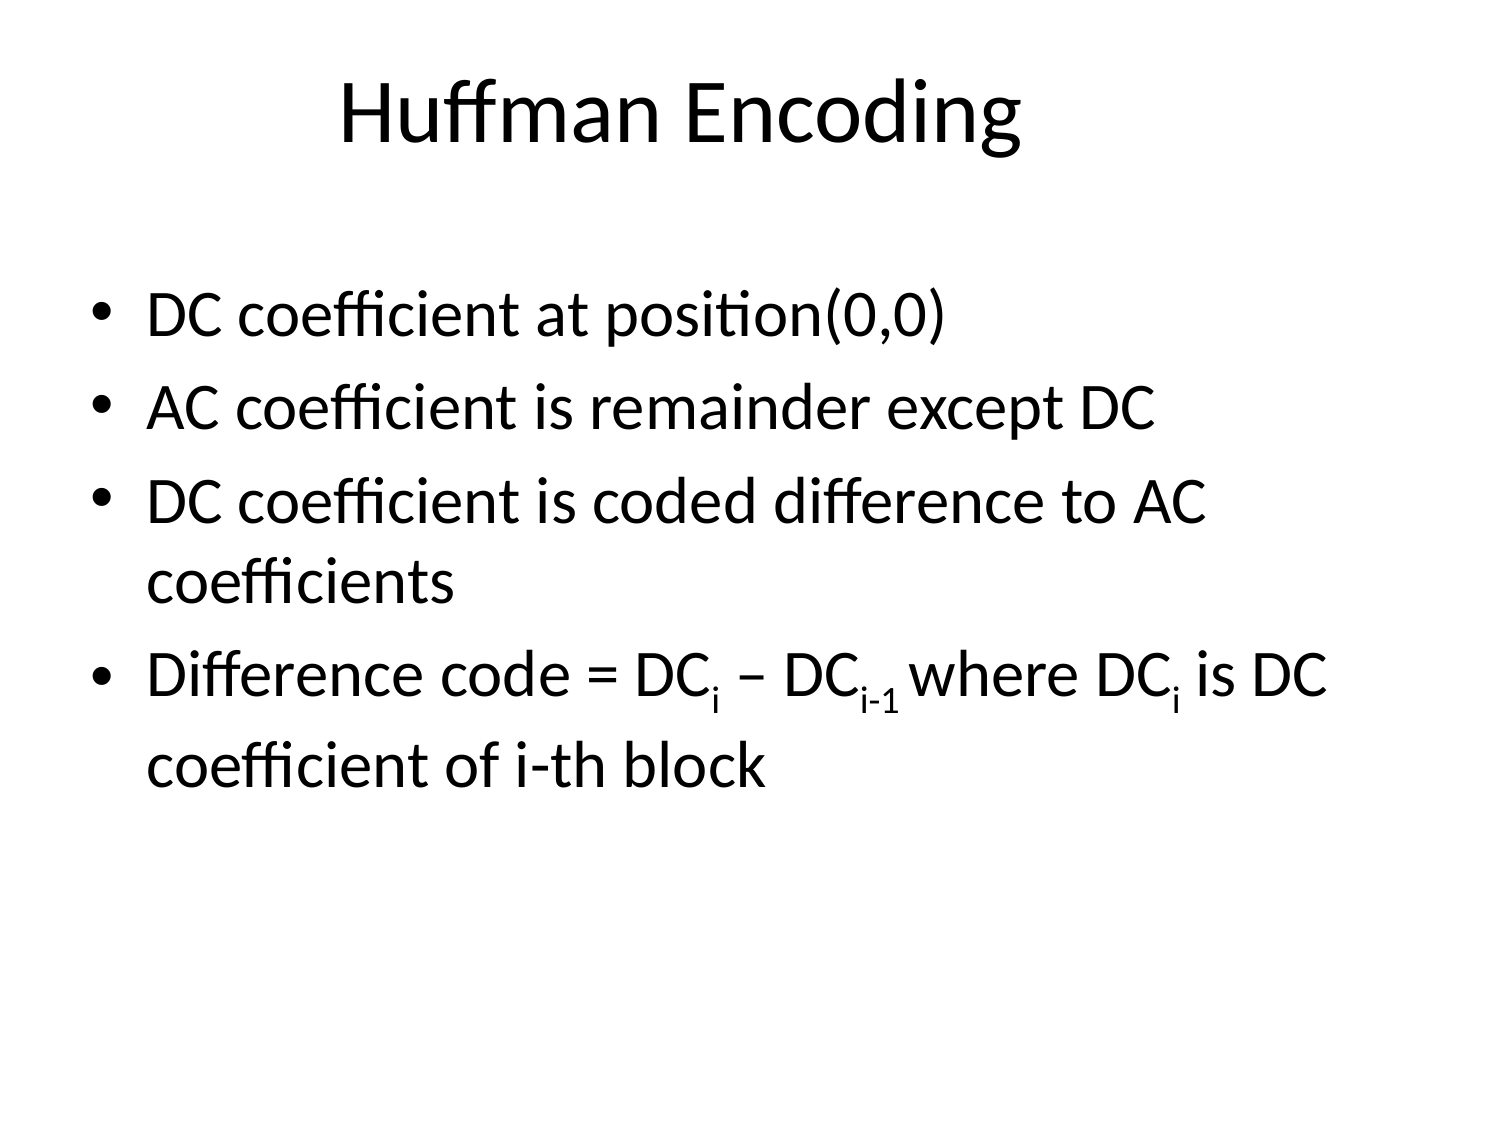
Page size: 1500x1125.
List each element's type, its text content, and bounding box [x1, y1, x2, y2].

text_box Huffman Encoding [74, 37, 1288, 175]
list DC coefficient at position(0,0) AC coefficient is remainder except DC DC coefficient is coded difference to AC coefficients Difference code = DCi – DCi-1 where DCi is DC coefficient of i-th block [75, 262, 1425, 1005]
